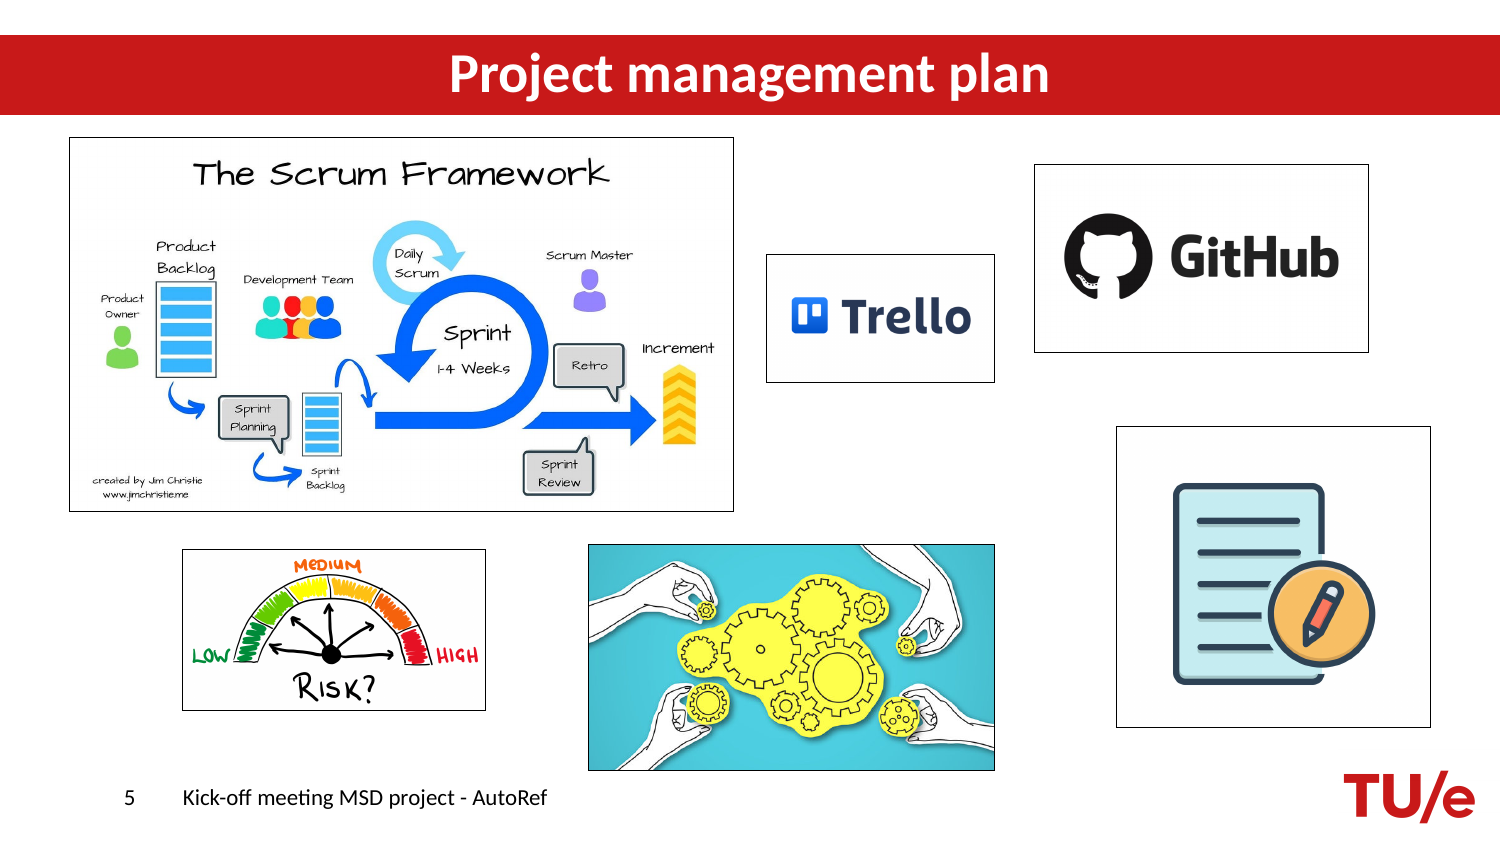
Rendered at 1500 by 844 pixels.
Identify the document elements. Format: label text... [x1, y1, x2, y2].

picture [1116, 426, 1431, 728]
picture [766, 254, 995, 383]
picture [69, 136, 734, 512]
title Project management plan [0, 47, 1500, 119]
text_box [0, 35, 1500, 47]
picture [588, 544, 995, 771]
picture [1339, 749, 1500, 844]
picture [1034, 164, 1369, 353]
footer Kick-off meeting MSD project - AutoRef [183, 749, 1339, 844]
picture [182, 549, 485, 711]
slide_number 5 [0, 749, 183, 844]
